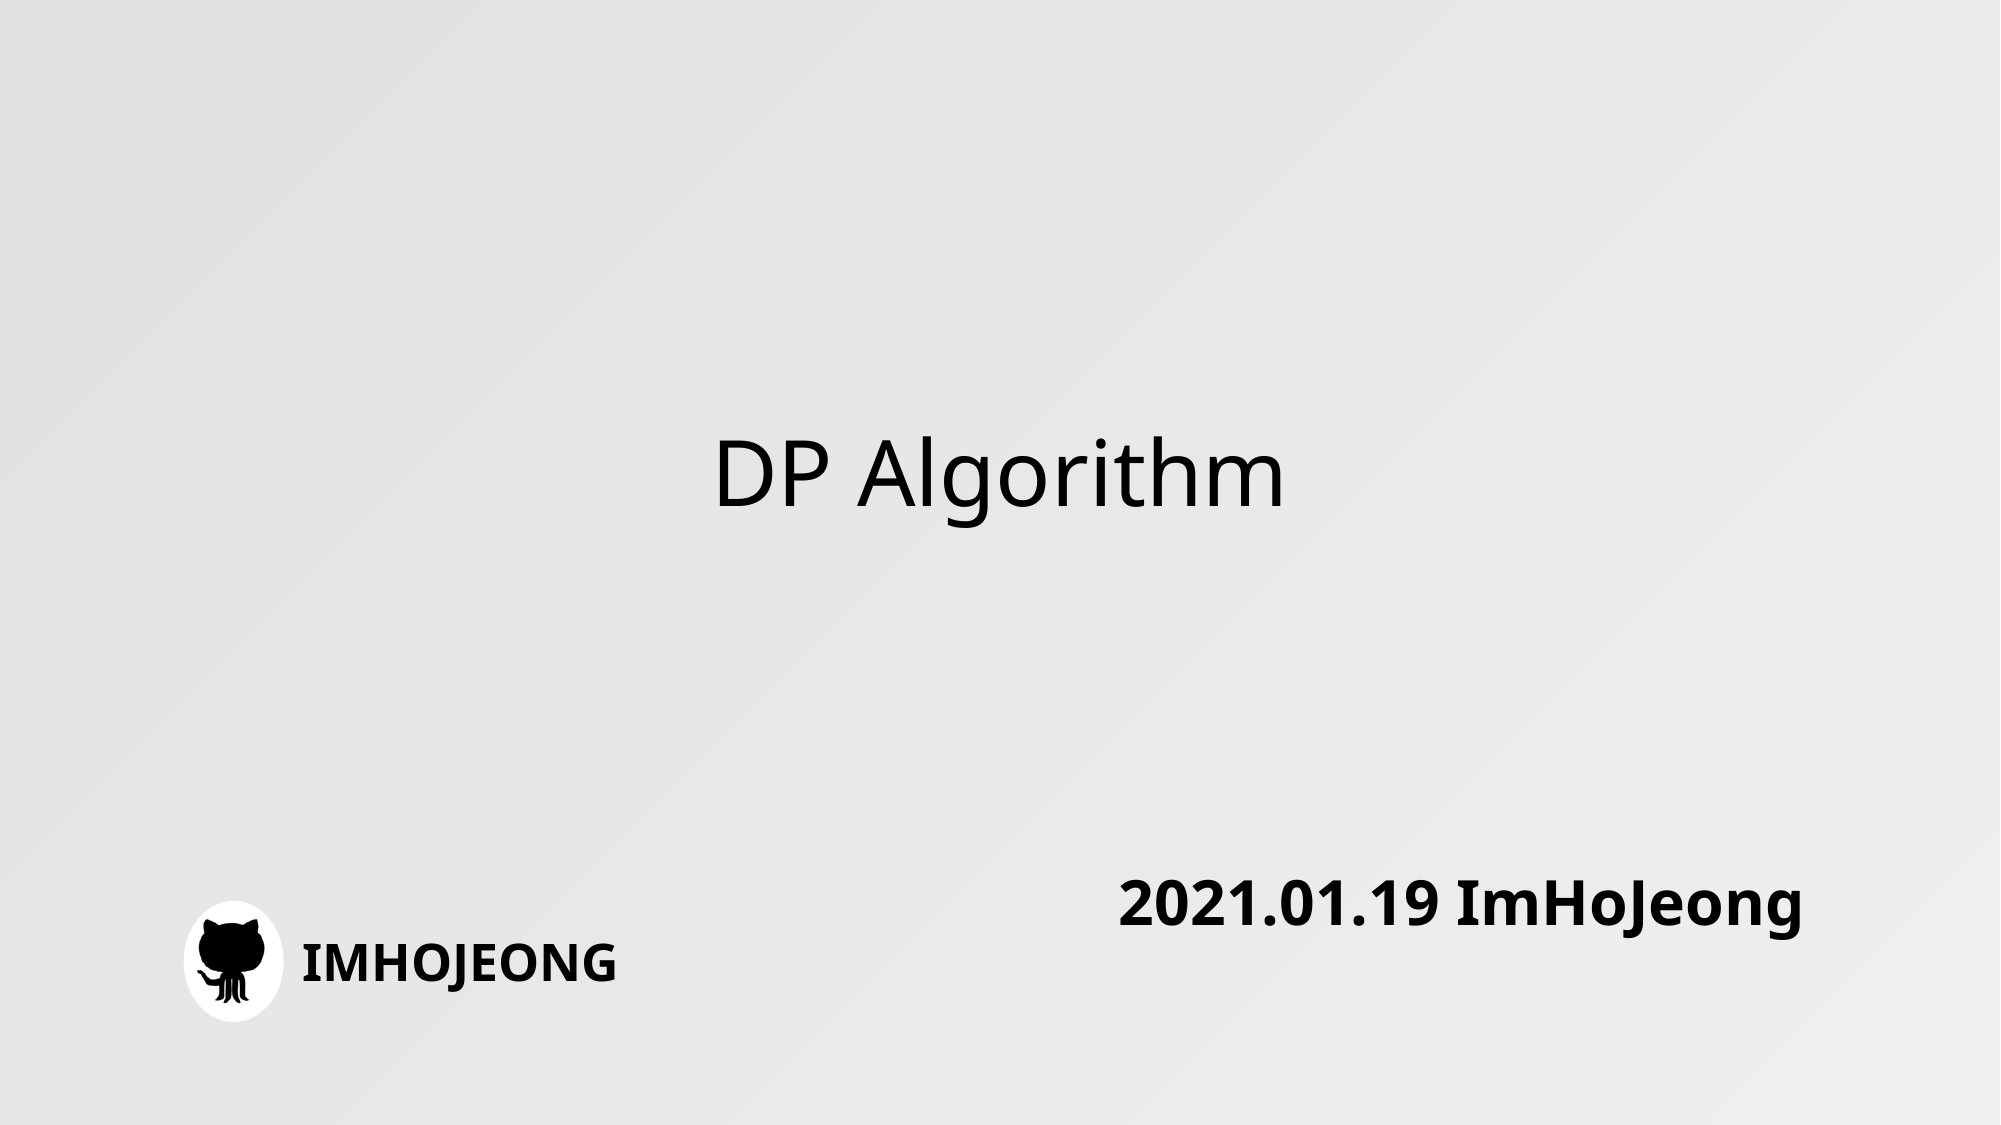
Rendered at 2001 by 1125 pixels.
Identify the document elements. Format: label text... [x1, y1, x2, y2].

text_box 2021.01.19 ImHoJeong [1037, 840, 1888, 962]
title DP Algorithm [150, 349, 1850, 591]
picture [183, 900, 285, 1023]
text_box IMHOJEONG [288, 900, 639, 1022]
